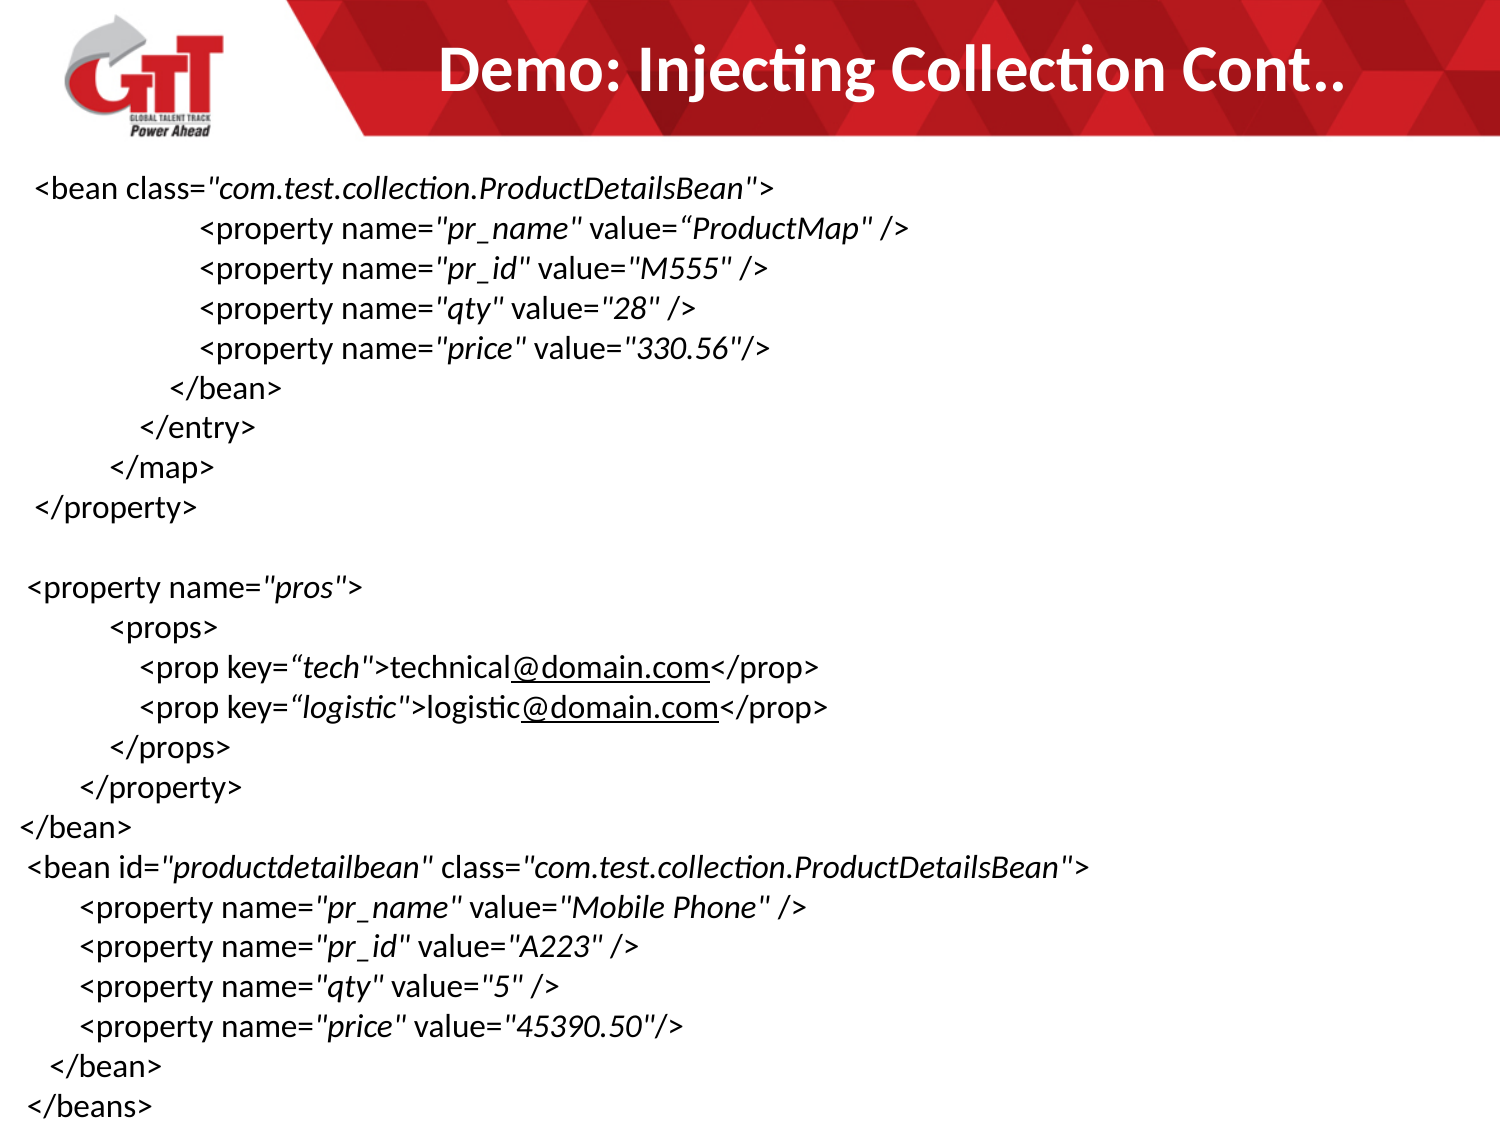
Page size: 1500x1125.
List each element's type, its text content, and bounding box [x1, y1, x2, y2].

text_box <bean class="com.test.collection.ProductDetailsBean"> <property name="pr_name" value=“ProductMap" /> <property name="pr_id" value="M555" /> <property name="qty" value="28" /> <property name="price" value="330.56"/> </bean> </entry> </map> </property> <property name="pros"> <props> <prop key=“tech">technical@domain.com</prop> <prop key=“logistic">logistic@domain.com</prop> </props> </property> </bean> <bean id="productdetailbean" class="com.test.collection.ProductDetailsBean"> <property name="pr_name" value="Mobile Phone" /> <property name="pr_id" value="A223" /> <property name="qty" value="5" /> <property name="price" value="45390.50"/> </bean> </beans> [4, 113, 1500, 1125]
text_box Demo: Injecting Collection Cont.. [324, 12, 1463, 113]
picture [0, 0, 1500, 1125]
